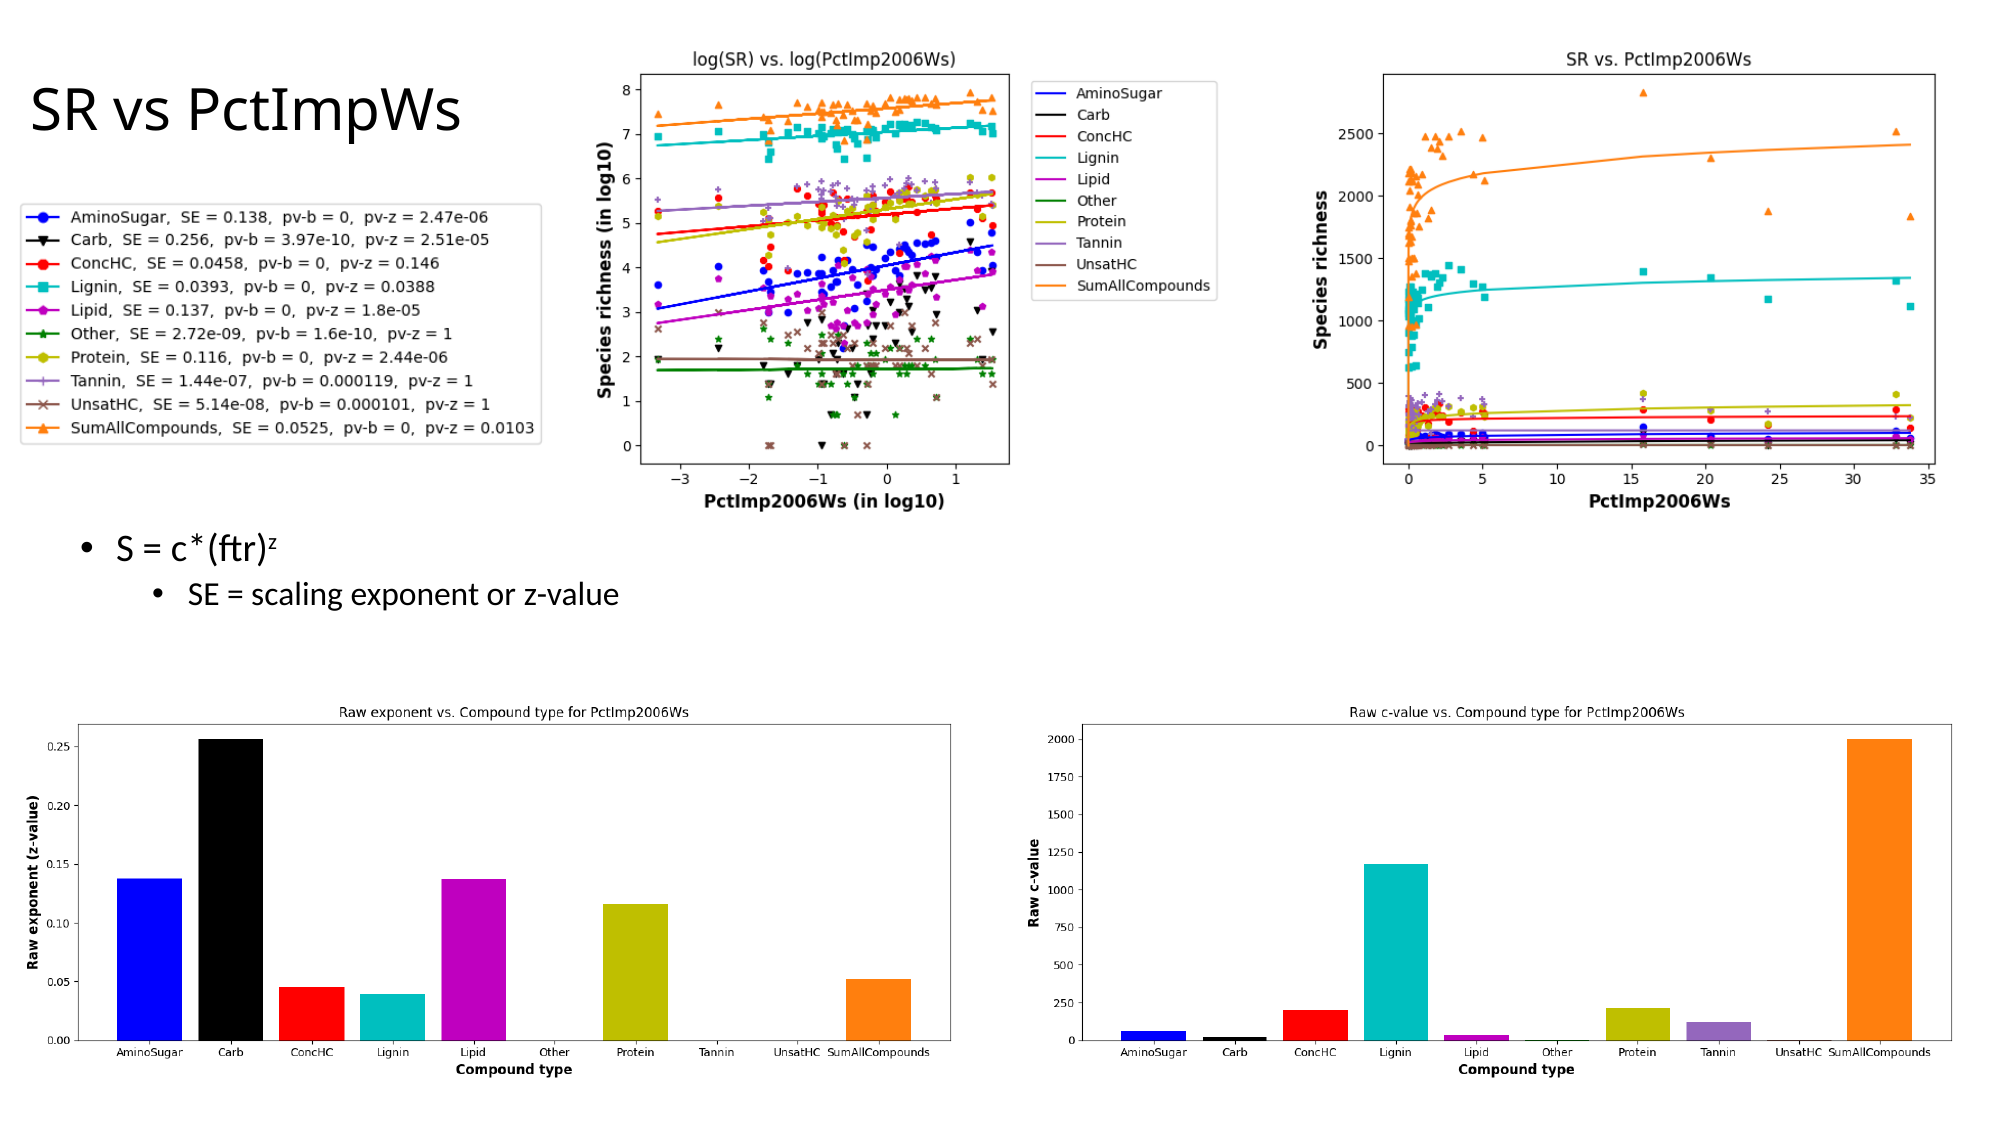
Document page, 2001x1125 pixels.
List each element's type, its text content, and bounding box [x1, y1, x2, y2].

picture [15, 694, 962, 1089]
title SR vs PctImpWs [15, 22, 583, 202]
picture [582, 36, 1237, 527]
picture [15, 196, 550, 449]
picture [1016, 694, 1963, 1089]
text_box S = c*(ftr)z SE = scaling exponent or z-value [65, 520, 696, 644]
picture [1298, 36, 1953, 527]
